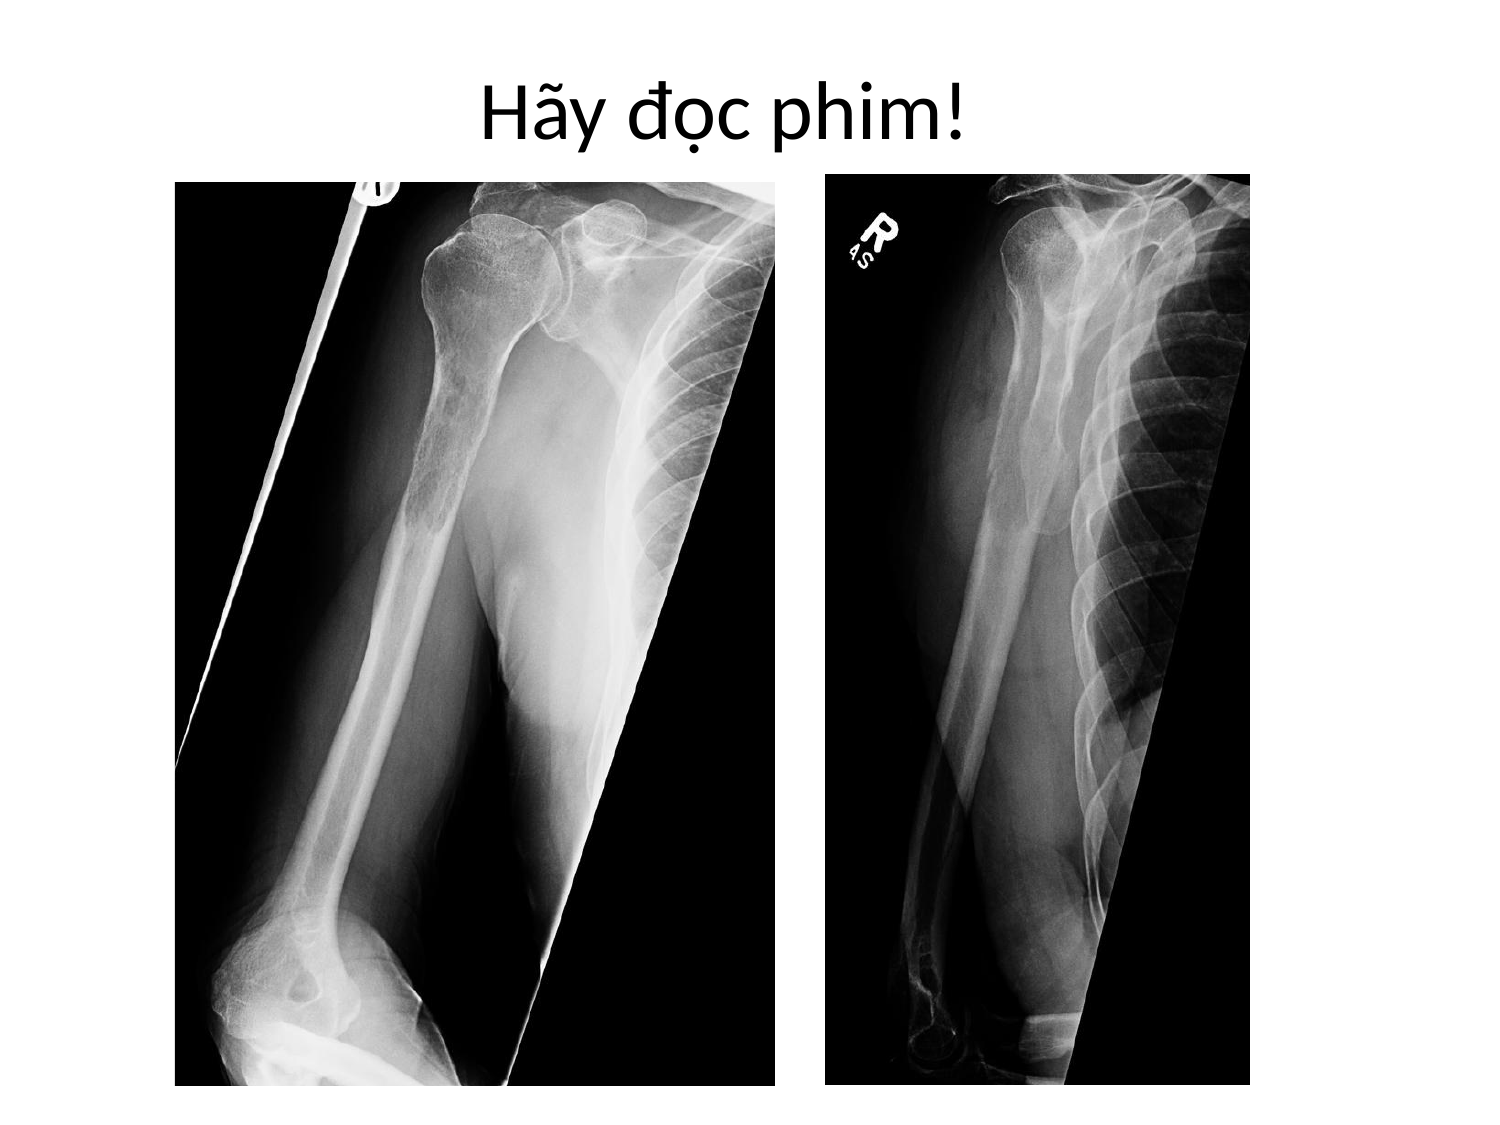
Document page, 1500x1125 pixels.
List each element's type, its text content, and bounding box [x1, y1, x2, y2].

title Hãy đọc phim! [50, 12, 1400, 201]
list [174, 181, 776, 1086]
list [824, 174, 1251, 1086]
